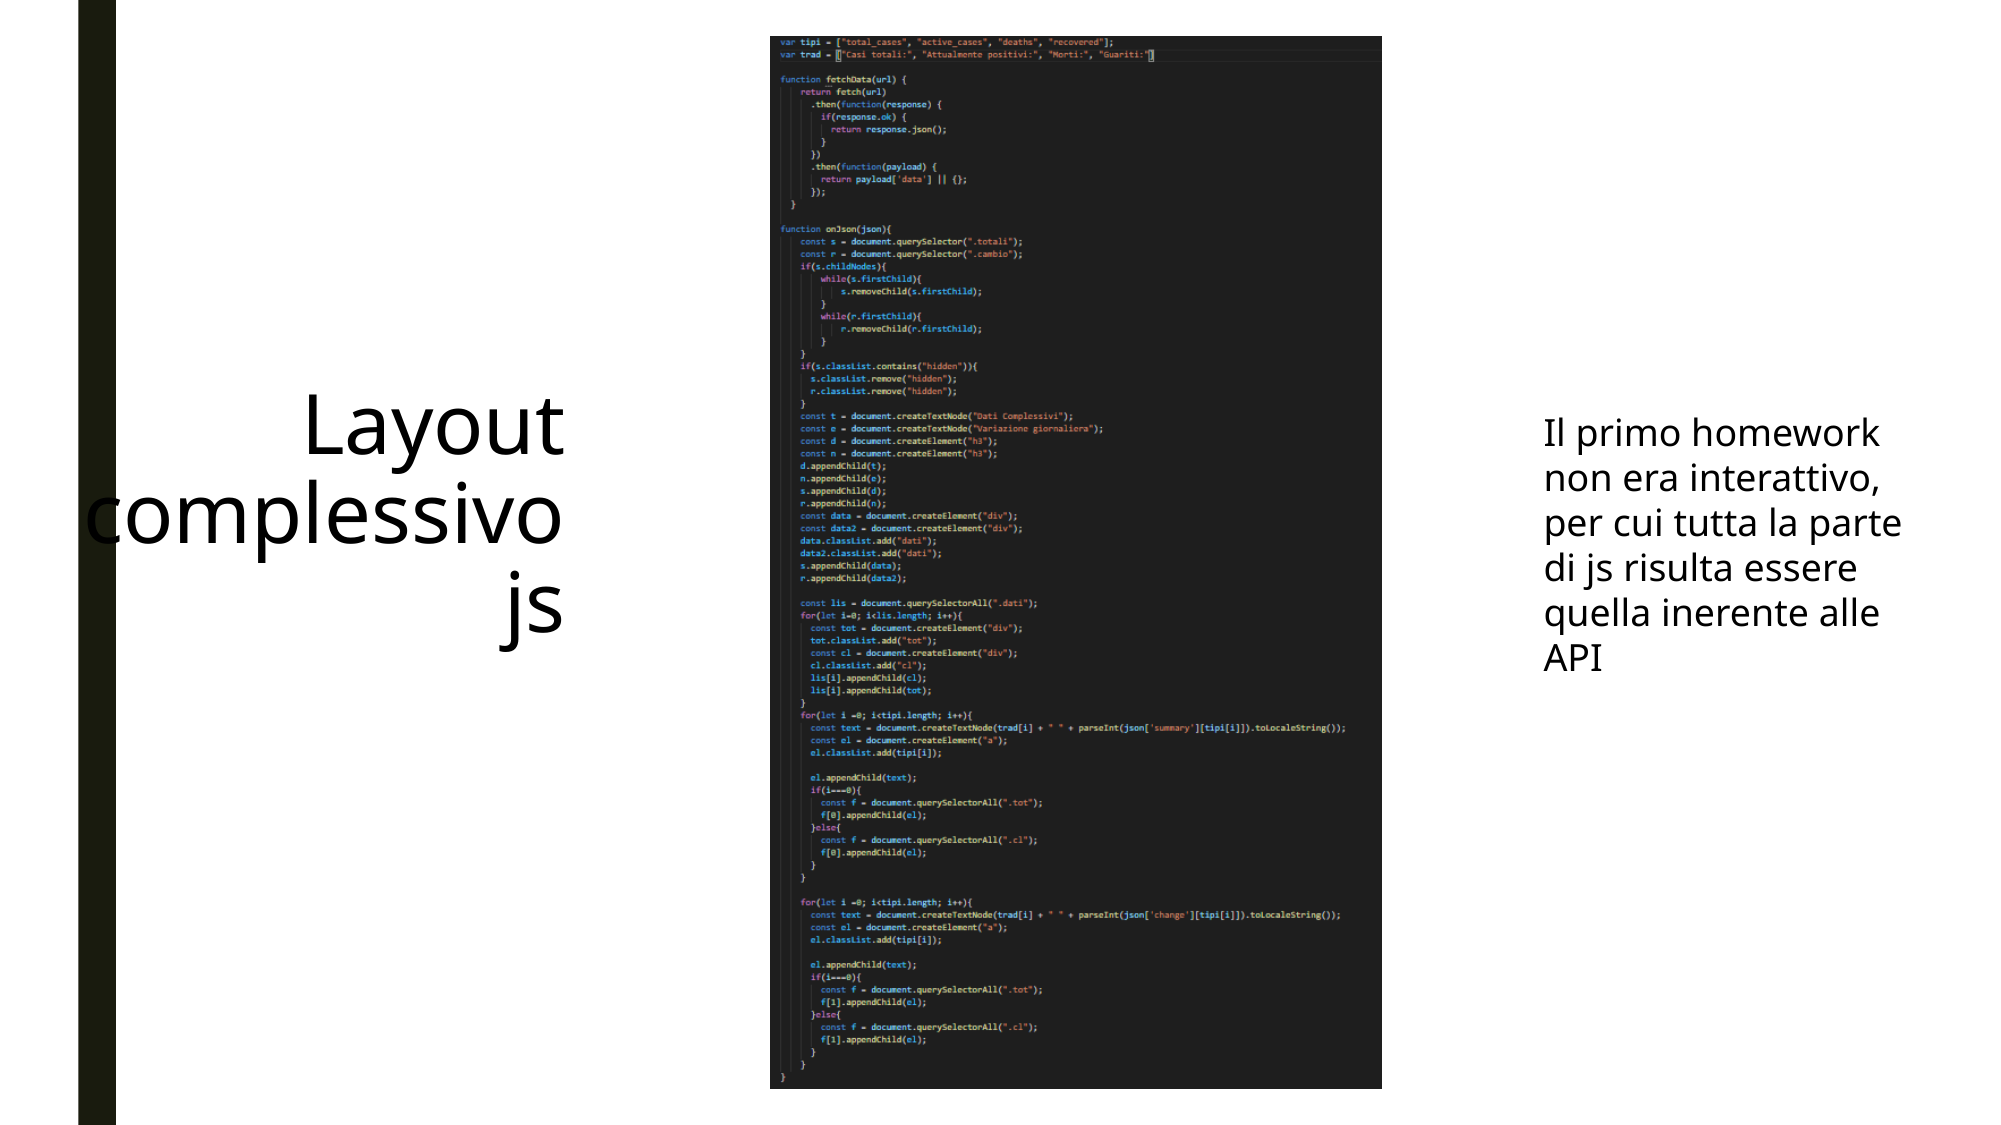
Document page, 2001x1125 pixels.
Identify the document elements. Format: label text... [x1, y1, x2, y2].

text_box Il primo homework non era interattivo, per cui tutta la parte di js risulta essere quella inerente alle API [1528, 401, 1934, 687]
title Layout complessivo js [55, 101, 581, 658]
picture [770, 36, 1382, 1089]
